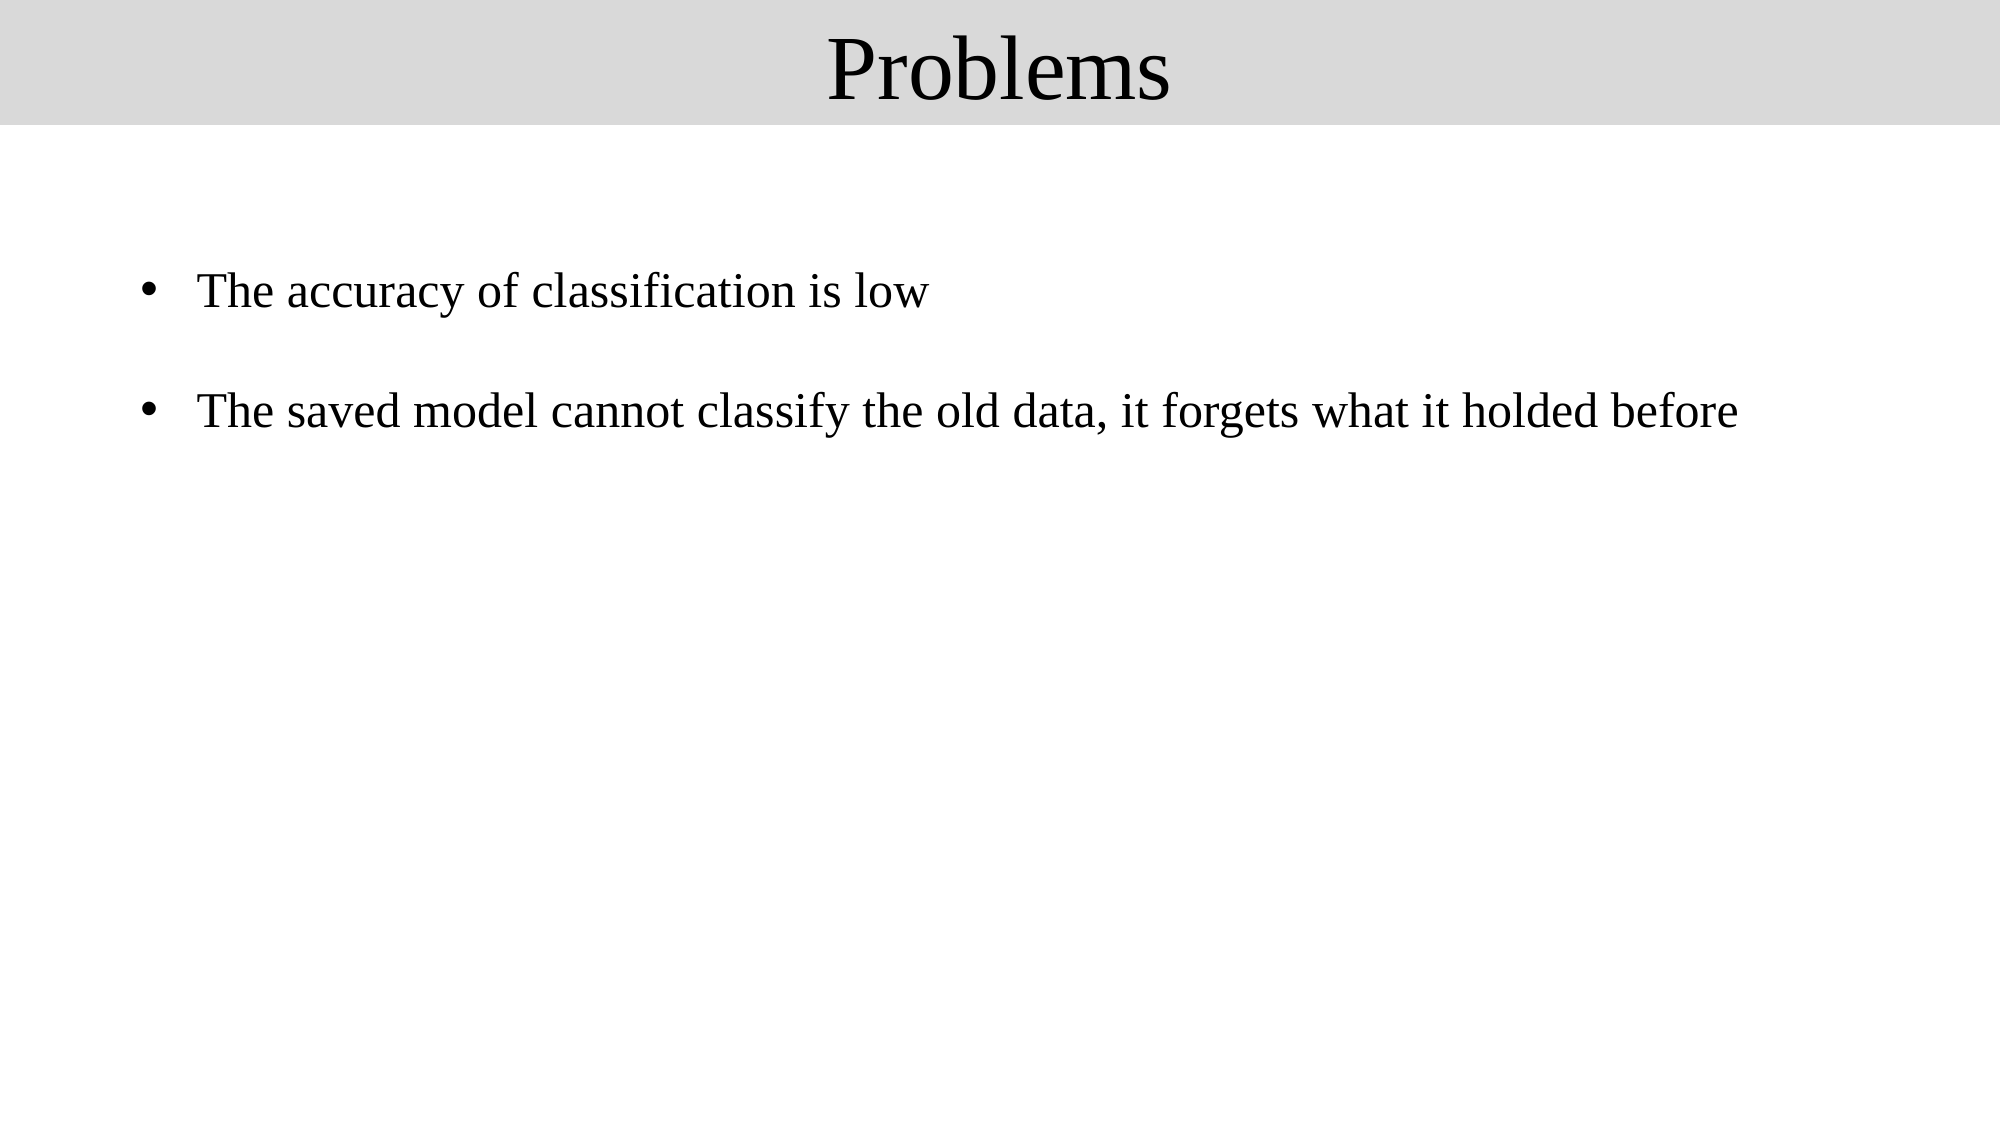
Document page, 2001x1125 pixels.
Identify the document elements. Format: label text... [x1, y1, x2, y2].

text_box Problems [0, 0, 2000, 125]
text_box The accuracy of classification is low The saved model cannot classify the old data, it forgets what it holded before [125, 250, 1755, 445]
